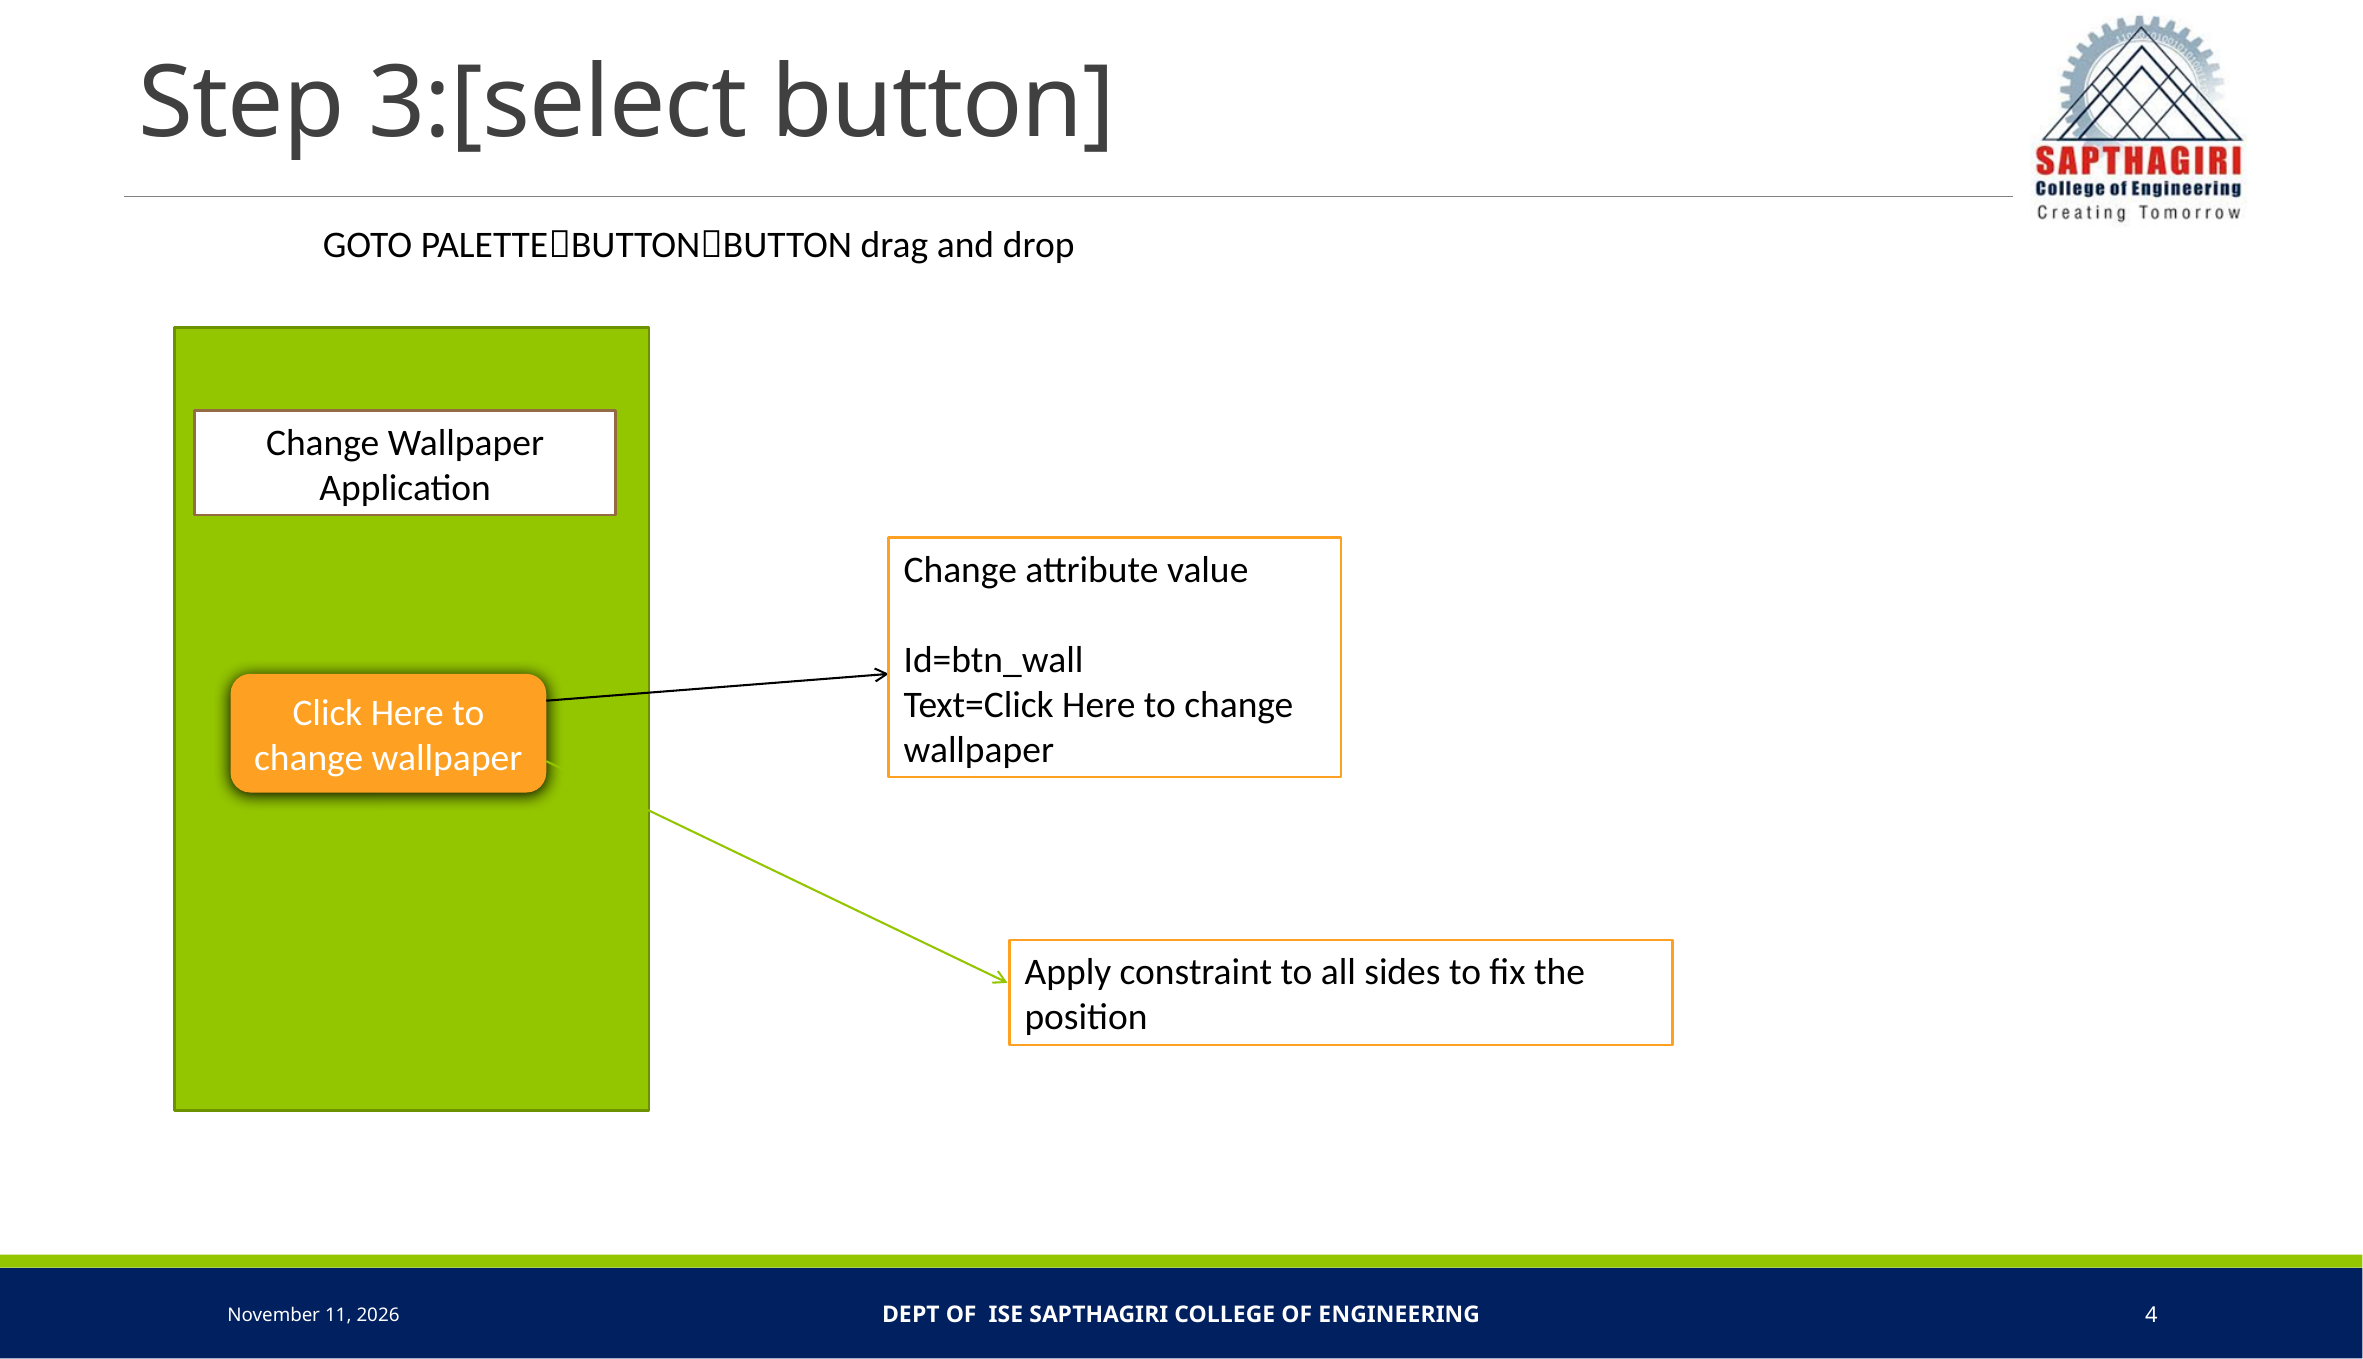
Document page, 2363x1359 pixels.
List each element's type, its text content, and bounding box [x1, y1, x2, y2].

text_box Apply constraint to all sides to fix the position [1008, 939, 1674, 1046]
text_box Change attribute value Id=btn_wall Text=Click Here to change wallpaper [887, 536, 1342, 778]
picture [2013, 0, 2266, 237]
title Step 3:[select button] [124, 21, 1999, 165]
slide_number 4 [1918, 1279, 2173, 1352]
text_box GOTO PALETTEBUTTONBUTTON drag and drop [308, 212, 1090, 272]
footer Dept of ISE SAPTHAGIRI COLLEGE OF ENGINEERING [714, 1279, 1649, 1352]
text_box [545, 673, 890, 702]
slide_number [212, 1279, 692, 1352]
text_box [174, 327, 650, 1111]
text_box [545, 760, 1008, 984]
